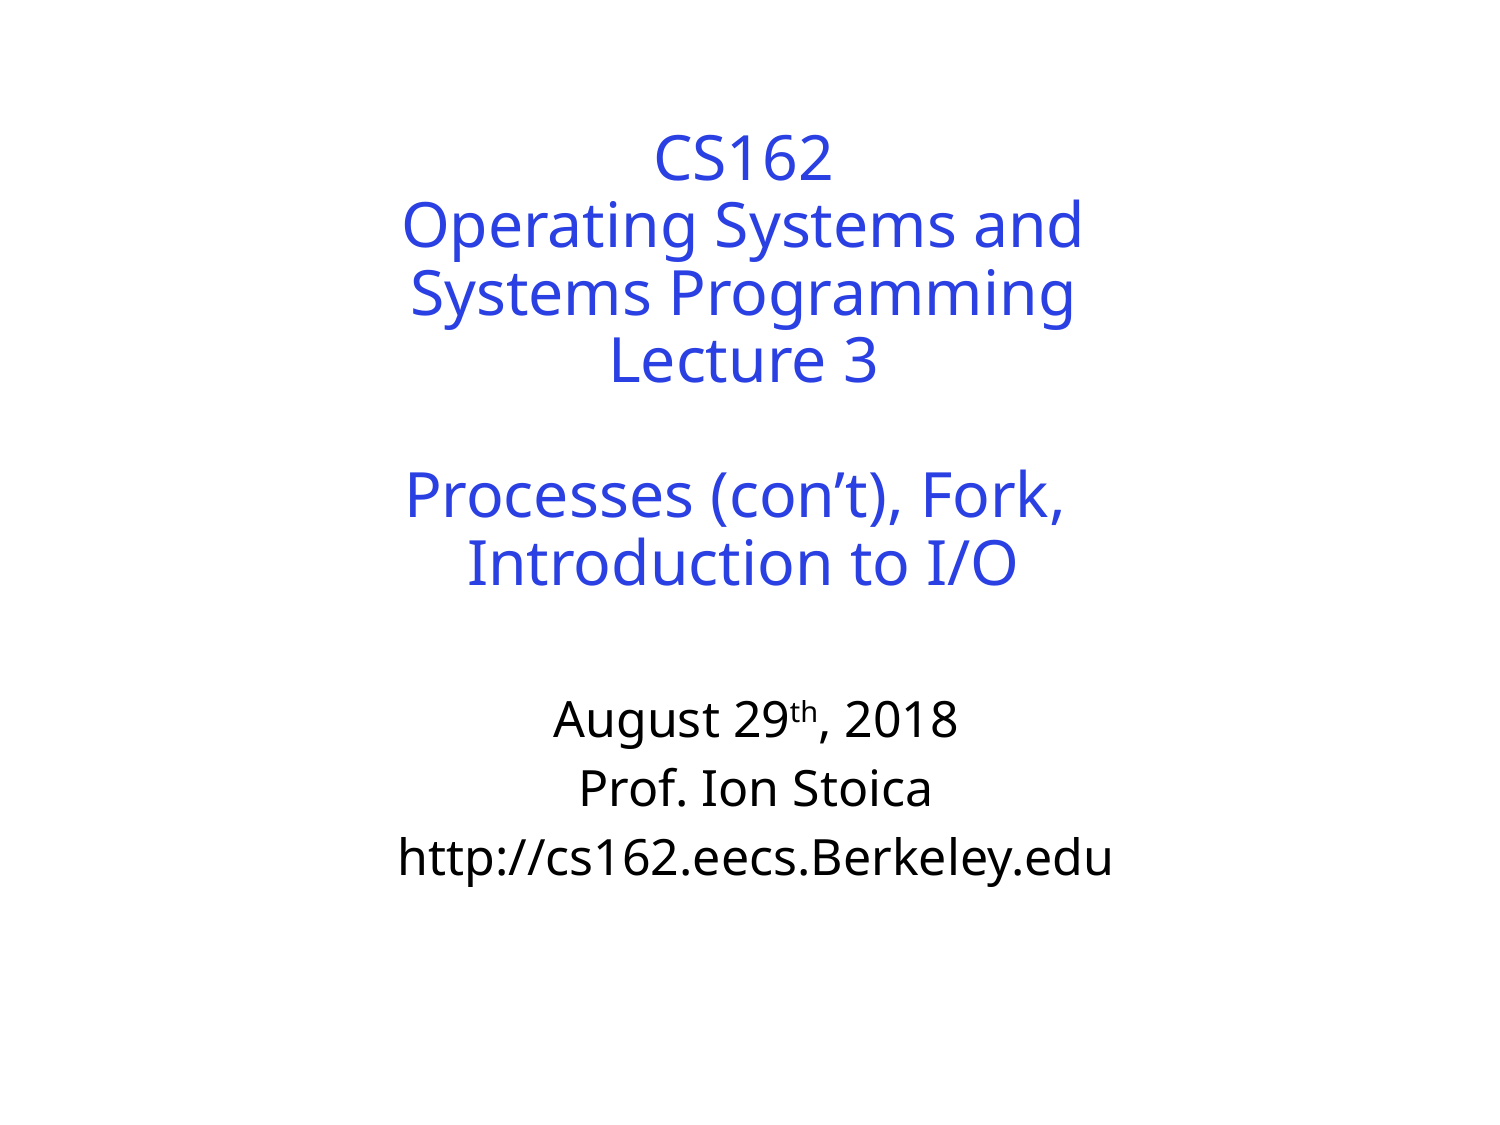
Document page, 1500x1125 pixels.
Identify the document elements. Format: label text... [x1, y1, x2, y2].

subtitle August 29th, 2018 Prof. Ion Stoica http://cs162.eecs.Berkeley.edu [99, 687, 1413, 925]
title CS162 Operating Systems and Systems Programming Lecture 3 Processes (con’t), Fork, Introduction to I/O [99, 174, 1388, 550]
